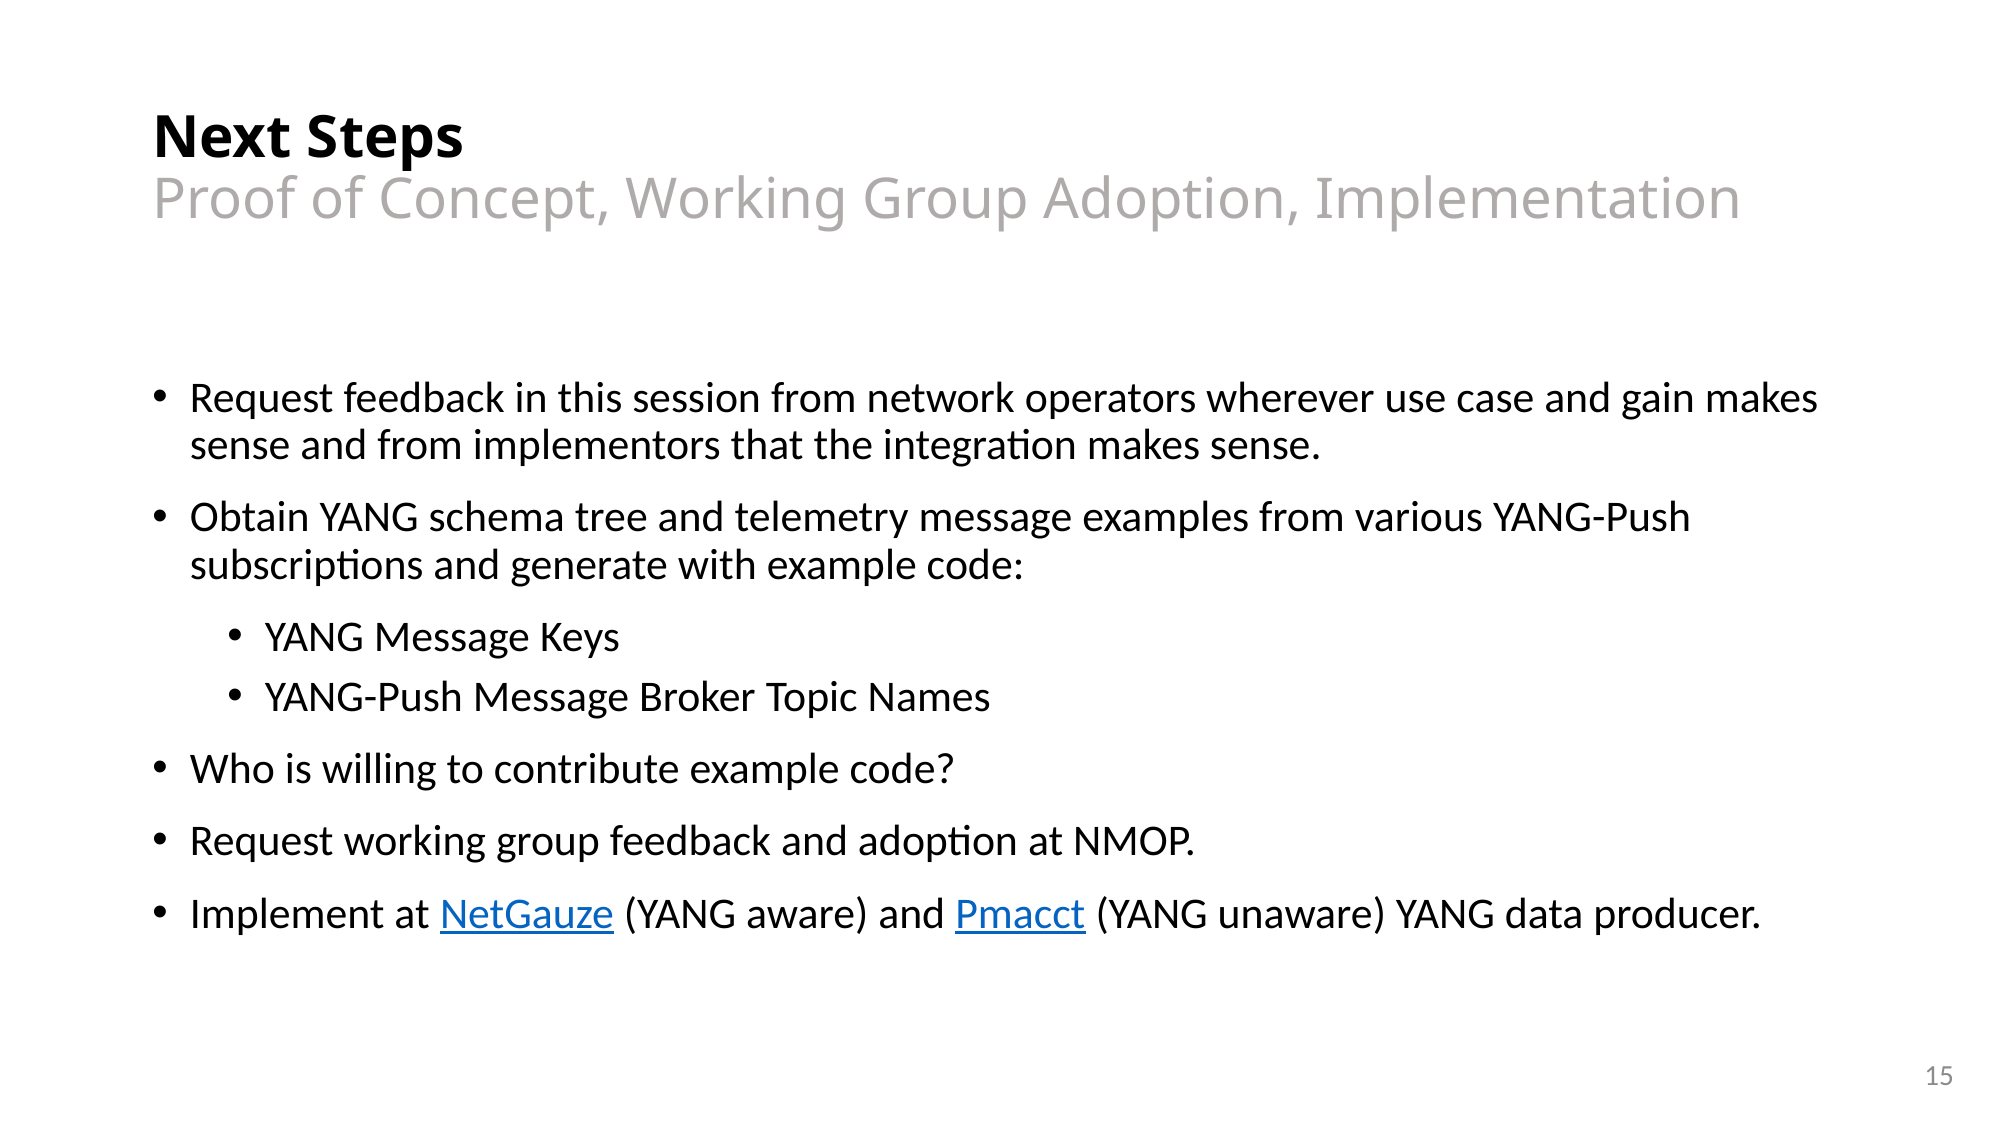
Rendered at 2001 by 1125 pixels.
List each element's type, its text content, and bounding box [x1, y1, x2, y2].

title Next Steps Proof of Concept, Working Group Adoption, Implementation [137, 59, 1863, 278]
list Request feedback in this session from network operators wherever use case and gain makes sense and from implementors that the integration makes sense. Obtain YANG schema tree and telemetry message examples from various YANG-Push subscriptions and generate with example code: YANG Message Keys YANG-Push Message Broker Topic Names Who is willing to contribute example code? Request working group feedback and adoption at NMOP. Implement at NetGauze (YANG aware) and Pmacct (YANG unaware) YANG data producer. [137, 367, 1863, 1014]
slide_number 15 [1900, 1043, 1969, 1104]
